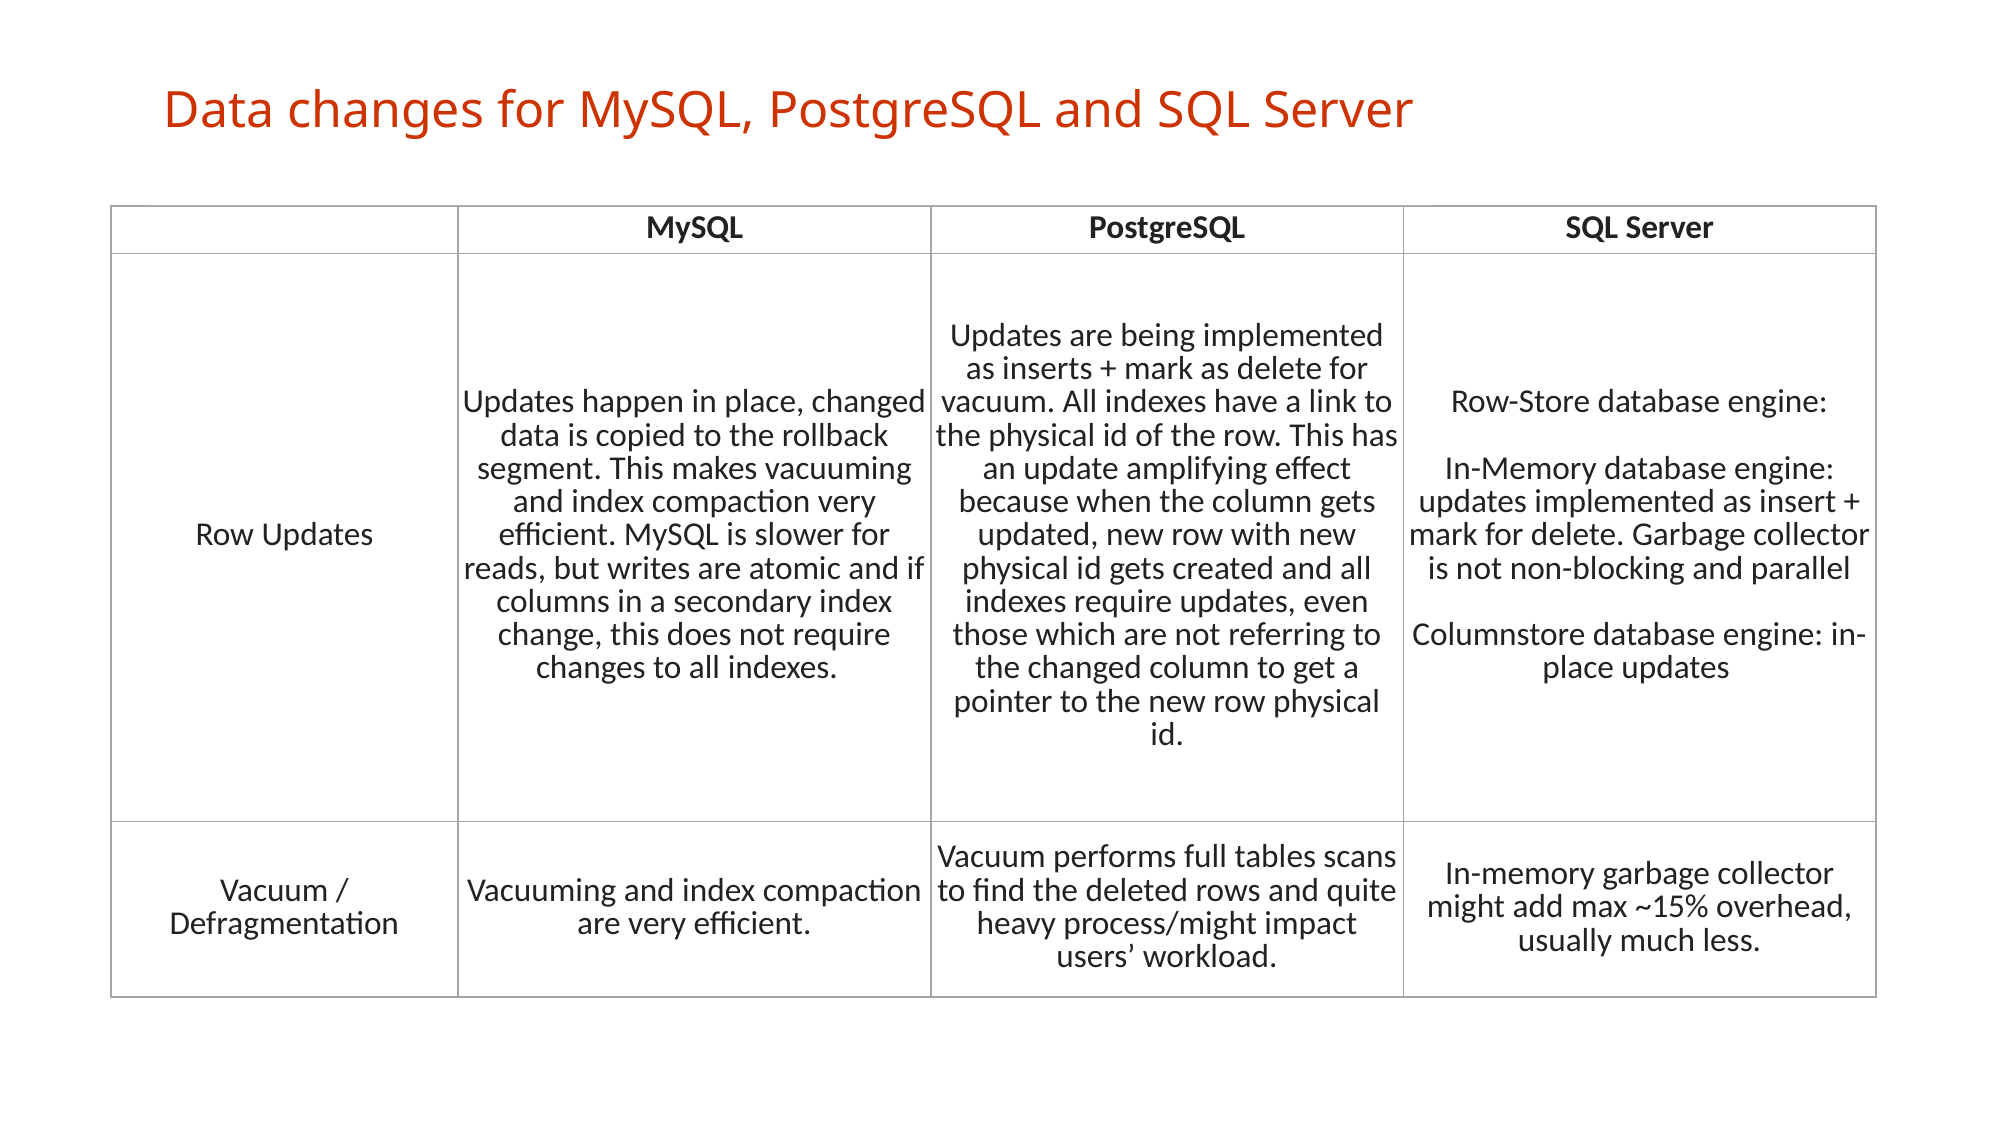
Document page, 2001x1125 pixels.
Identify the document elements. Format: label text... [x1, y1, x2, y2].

table_header [112, 207, 457, 253]
table_cell Row-Store database engine: In-Memory database engine: updates implemented as insert + mark for delete. Garbage collector is not non-blocking and parallel Columnstore database engine: in-place updates [1404, 254, 1875, 821]
text_box Data changes for MySQL, PostgreSQL and SQL Server [148, 70, 1431, 206]
table_cell Vacuum / Defragmentation [112, 822, 457, 996]
table_cell Row Updates [112, 254, 457, 821]
table_header PostgreSQL [932, 207, 1403, 253]
table_cell Updates are being implemented as inserts + mark as delete for vacuum. All indexes have a link to the physical id of the row. This has an update amplifying effect because when the column gets updated, new row with new physical id gets created and all indexes require updates, even those which are not referring to the changed column to get a pointer to the new row physical id. [932, 254, 1403, 821]
table_header MySQL [459, 207, 930, 253]
table_header SQL Server [1404, 207, 1875, 253]
table_cell Vacuum performs full tables scans to find the deleted rows and quite heavy process/might impact users’ workload. [932, 822, 1403, 996]
table_cell Vacuuming and index compaction are very efficient. [459, 822, 930, 996]
table_cell In-memory garbage collector might add max ~15% overhead, usually much less. [1404, 822, 1875, 996]
table_cell Updates happen in place, changed data is copied to the rollback segment. This makes vacuuming and index compaction very efficient. MySQL is slower for reads, but writes are atomic and if columns in a secondary index change, this does not require changes to all indexes. [459, 254, 930, 821]
